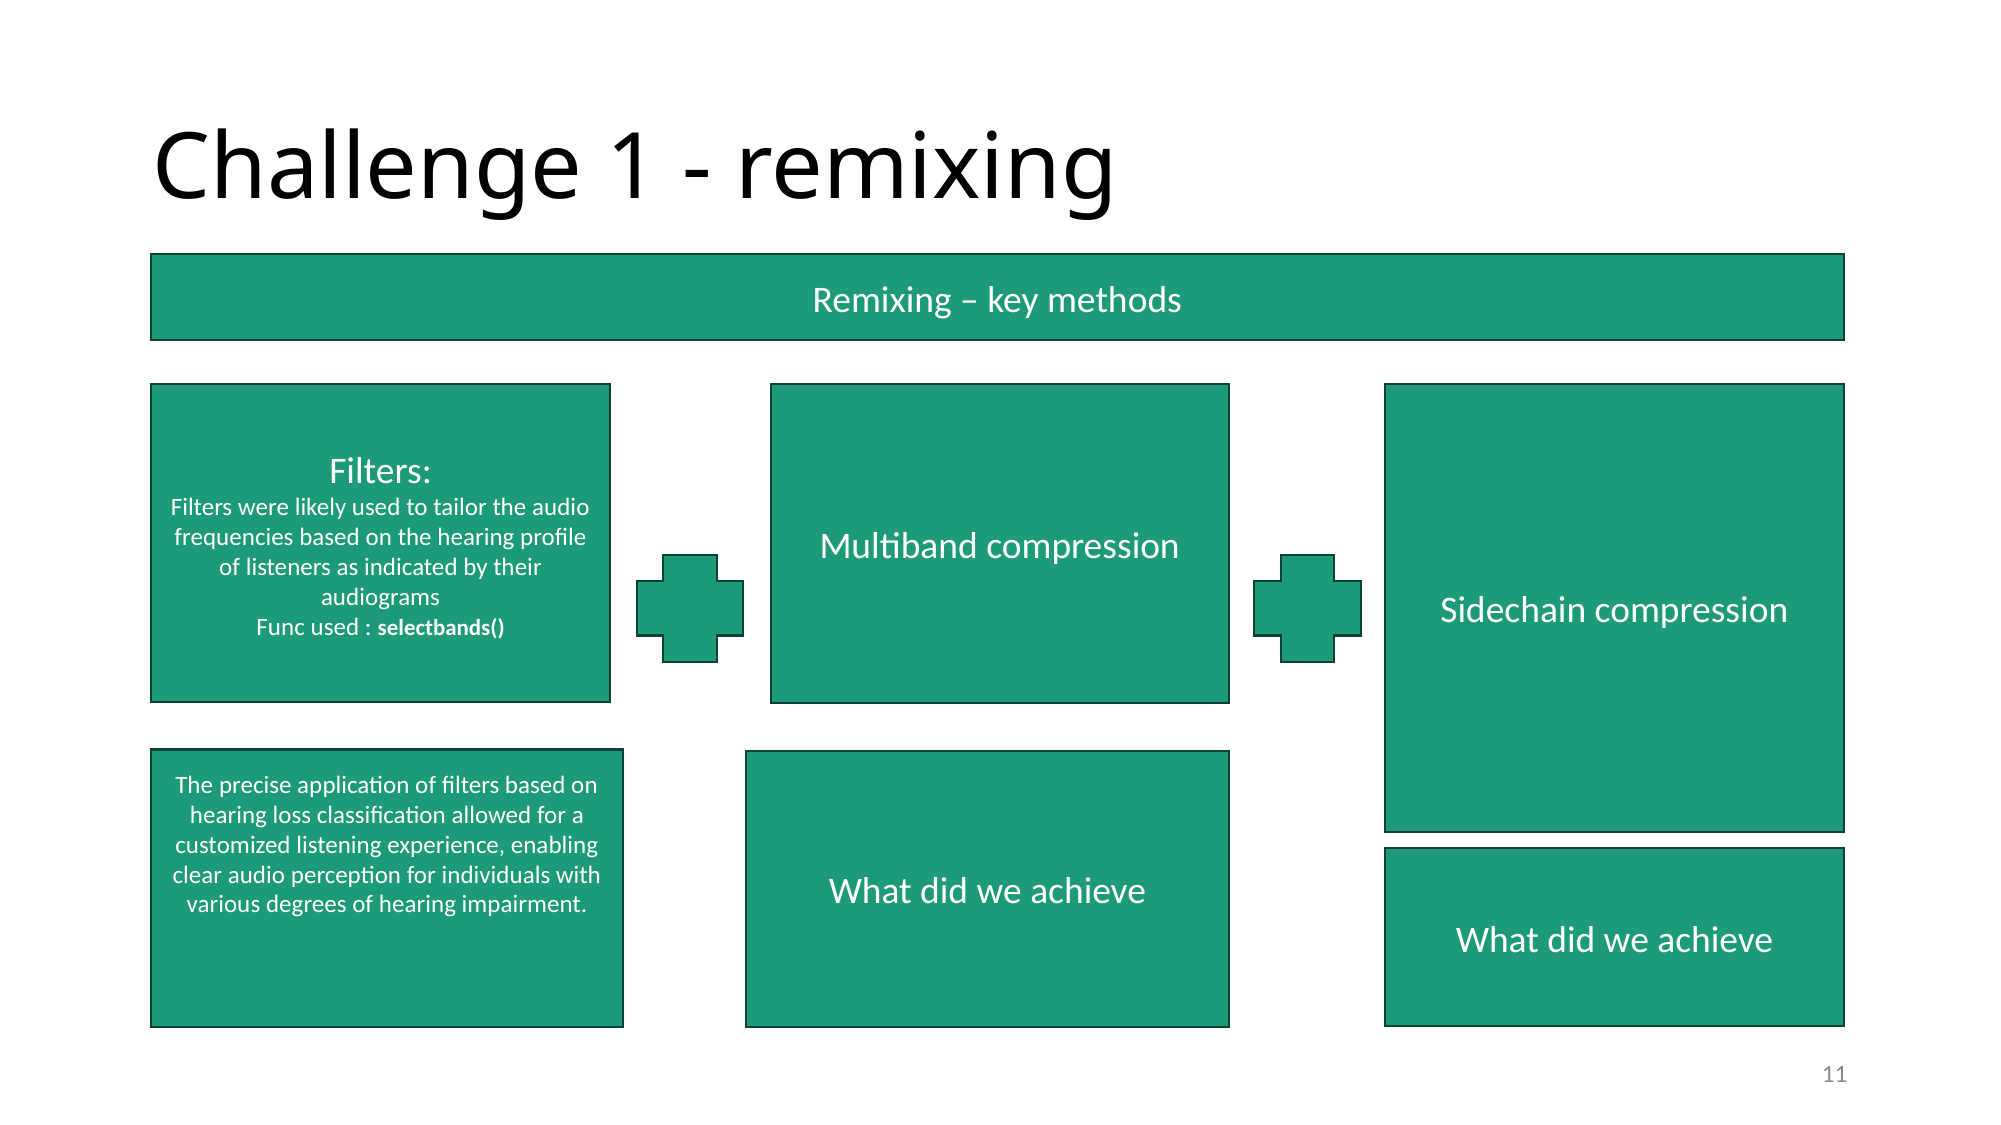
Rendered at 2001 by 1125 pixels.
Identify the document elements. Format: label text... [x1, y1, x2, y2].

text_box Remixing – key methods [150, 253, 1845, 341]
text_box The precise application of filters based on hearing loss classification allowed for a customized listening experience, enabling clear audio perception for individuals with various degrees of hearing impairment. [150, 748, 624, 1028]
text_box [1253, 554, 1362, 663]
text_box [636, 554, 744, 663]
text_box What did we achieve [1384, 847, 1845, 1027]
text_box Sidechain compression [1384, 383, 1845, 833]
title Challenge 1 - remixing [137, 59, 1863, 278]
text_box Multiband compression [770, 383, 1230, 704]
text_box Filters: Filters were likely used to tailor the audio frequencies based on the hearing profile of listeners as indicated by their audiograms Func used : selectbands() [150, 383, 611, 703]
slide_number 11 [1412, 1042, 1863, 1103]
text_box What did we achieve [745, 750, 1230, 1028]
